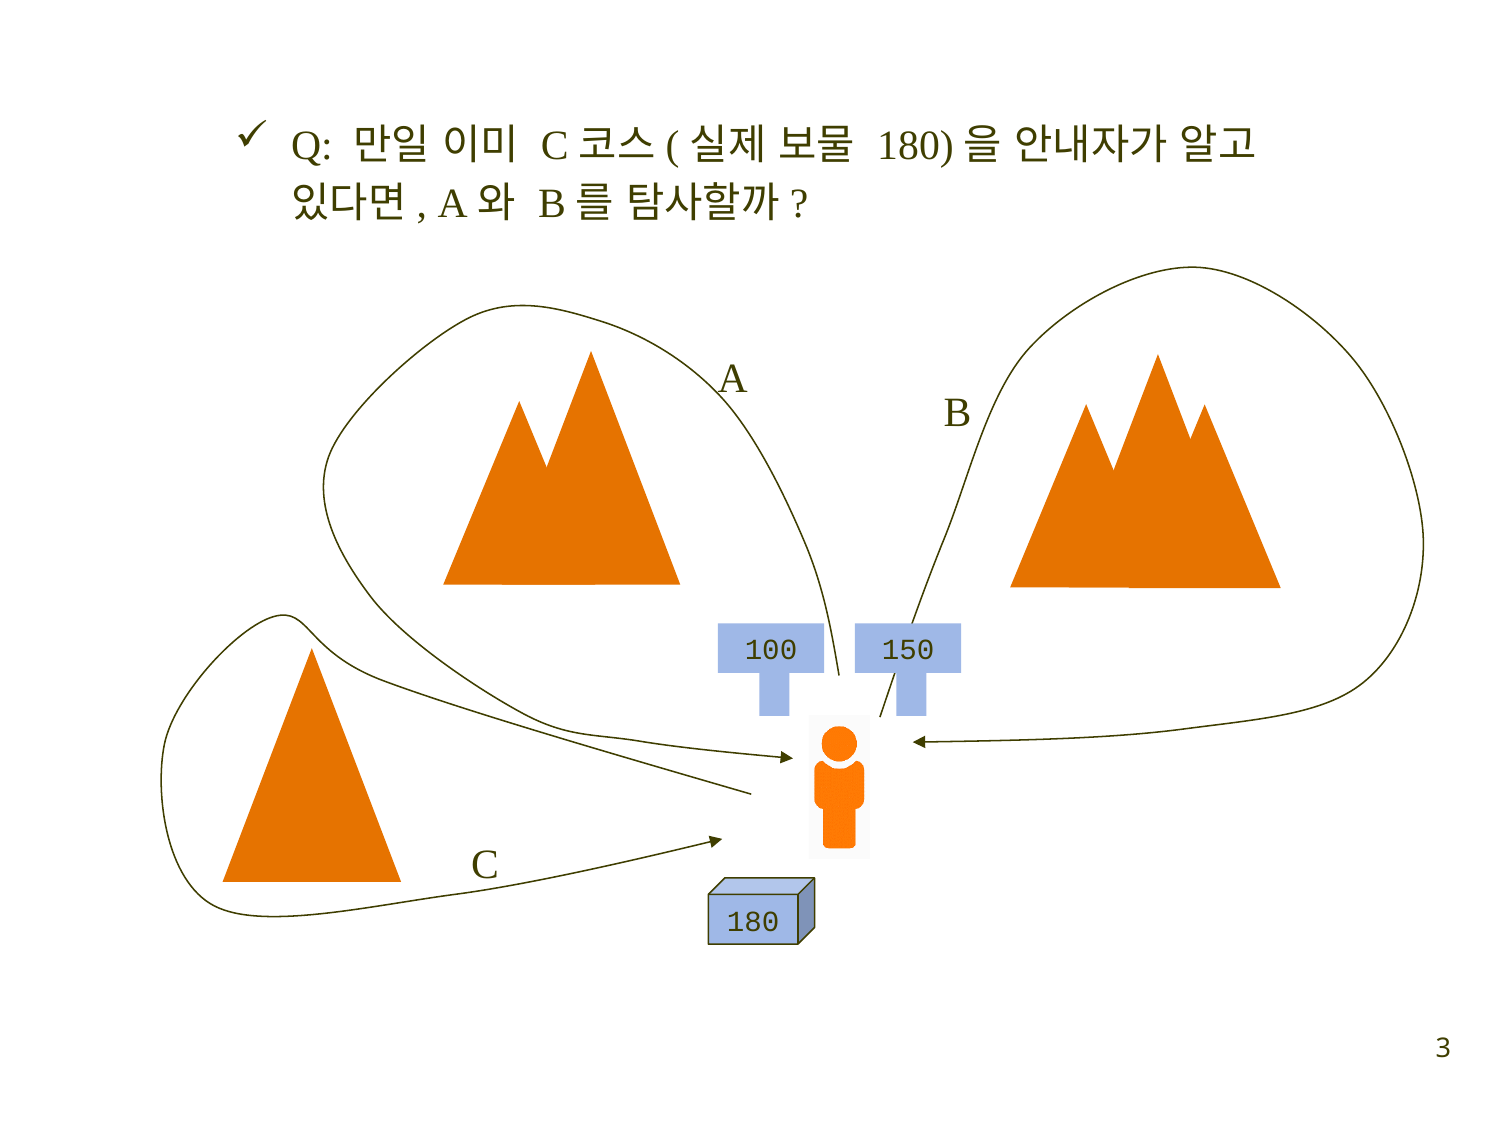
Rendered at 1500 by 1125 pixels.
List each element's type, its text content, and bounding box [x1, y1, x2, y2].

text_box A [702, 334, 763, 408]
text_box [161, 614, 752, 917]
text_box [323, 305, 840, 764]
table_cell $5 [708, 878, 814, 894]
picture [808, 715, 870, 859]
text_box C [456, 821, 514, 895]
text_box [854, 622, 962, 717]
text_box [798, 880, 814, 944]
text_box B [928, 369, 987, 443]
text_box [717, 622, 825, 717]
slide_number 3 [1420, 1022, 1458, 1099]
text_box 180 [708, 877, 815, 945]
text_box [888, 267, 1424, 749]
text_box Q: 만일 이미 C코스(실제 보물 180)을 안내자가 알고 있다면, A와 B를 탐사할까? [220, 101, 1317, 234]
